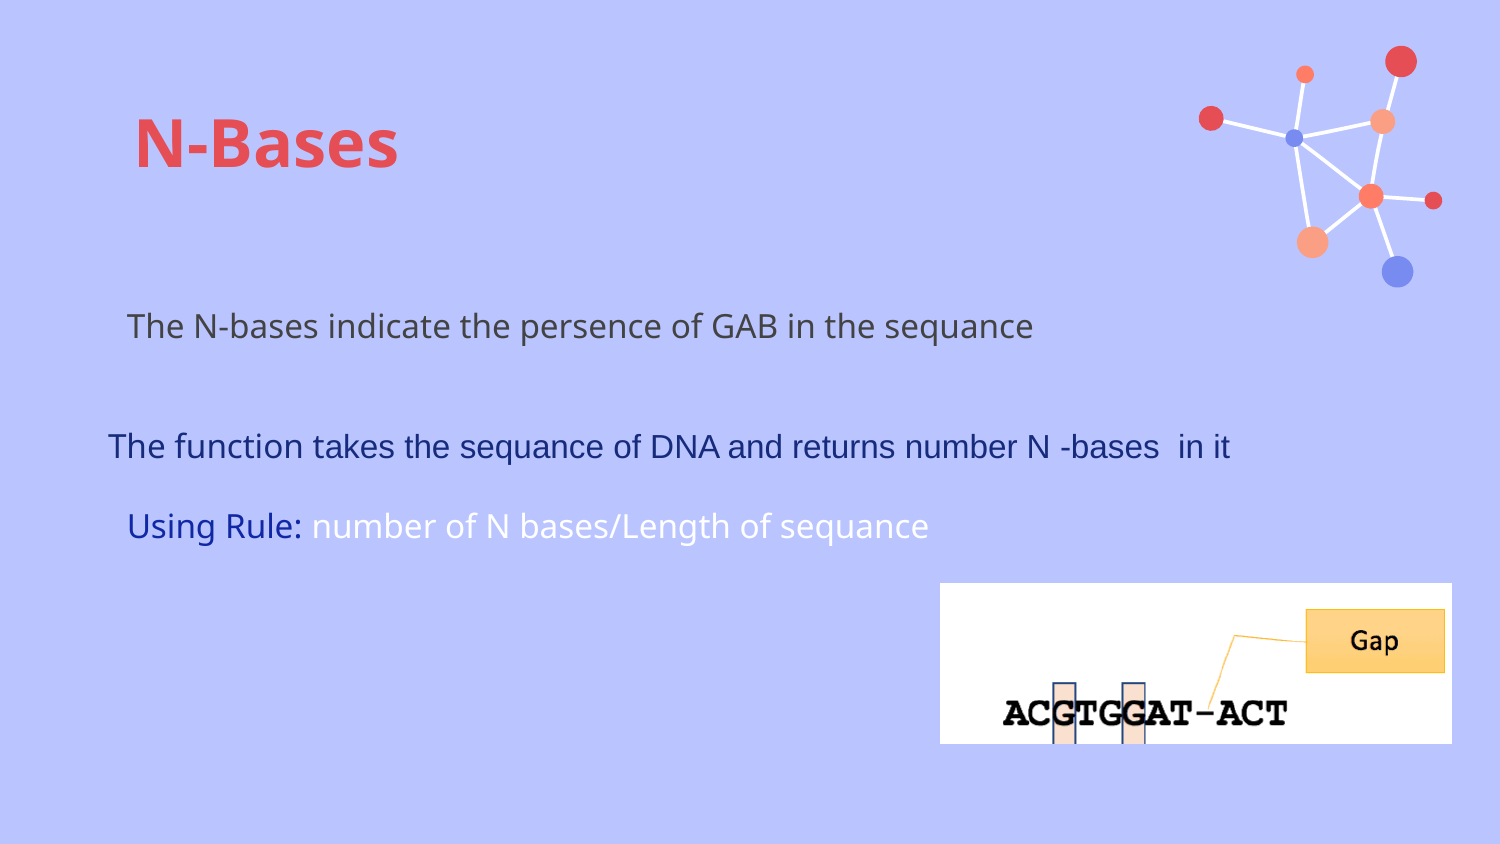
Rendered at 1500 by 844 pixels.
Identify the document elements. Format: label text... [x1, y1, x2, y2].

list The N-bases indicate the persence of GAB in the sequance The function takes the sequance of DNA and returns number N -bases in it Using Rule: number of N bases/Length of sequance [93, 235, 1300, 735]
title N-Bases [118, 86, 823, 273]
picture [940, 583, 1452, 744]
